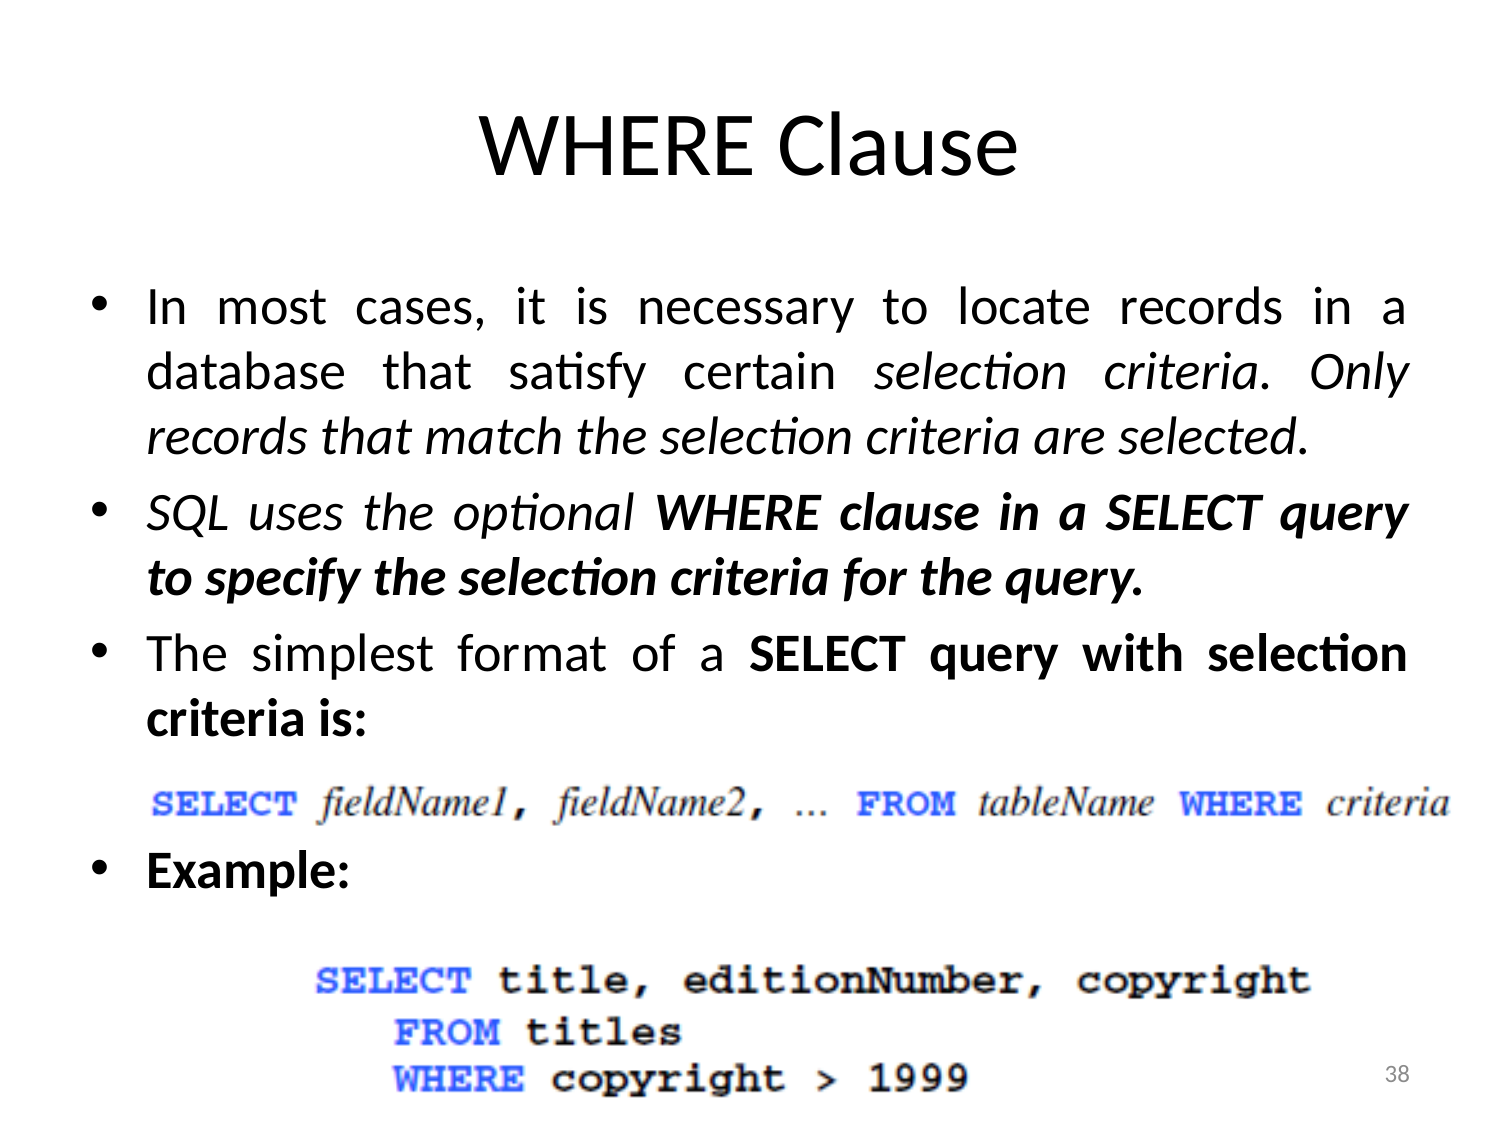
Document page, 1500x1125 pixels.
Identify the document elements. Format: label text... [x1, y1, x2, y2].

list In most cases, it is necessary to locate records in a database that satisfy certain selection criteria. Only records that match the selection criteria are selected. SQL uses the optional WHERE clause in a SELECT query to specify the selection criteria for the query. The simplest format of a SELECT query with selection criteria is: Example: [75, 262, 1425, 1005]
picture [142, 767, 1463, 838]
picture [299, 950, 1327, 1113]
slide_number 38 [1331, 1042, 1425, 1103]
title WHERE Clause [75, 45, 1425, 233]
